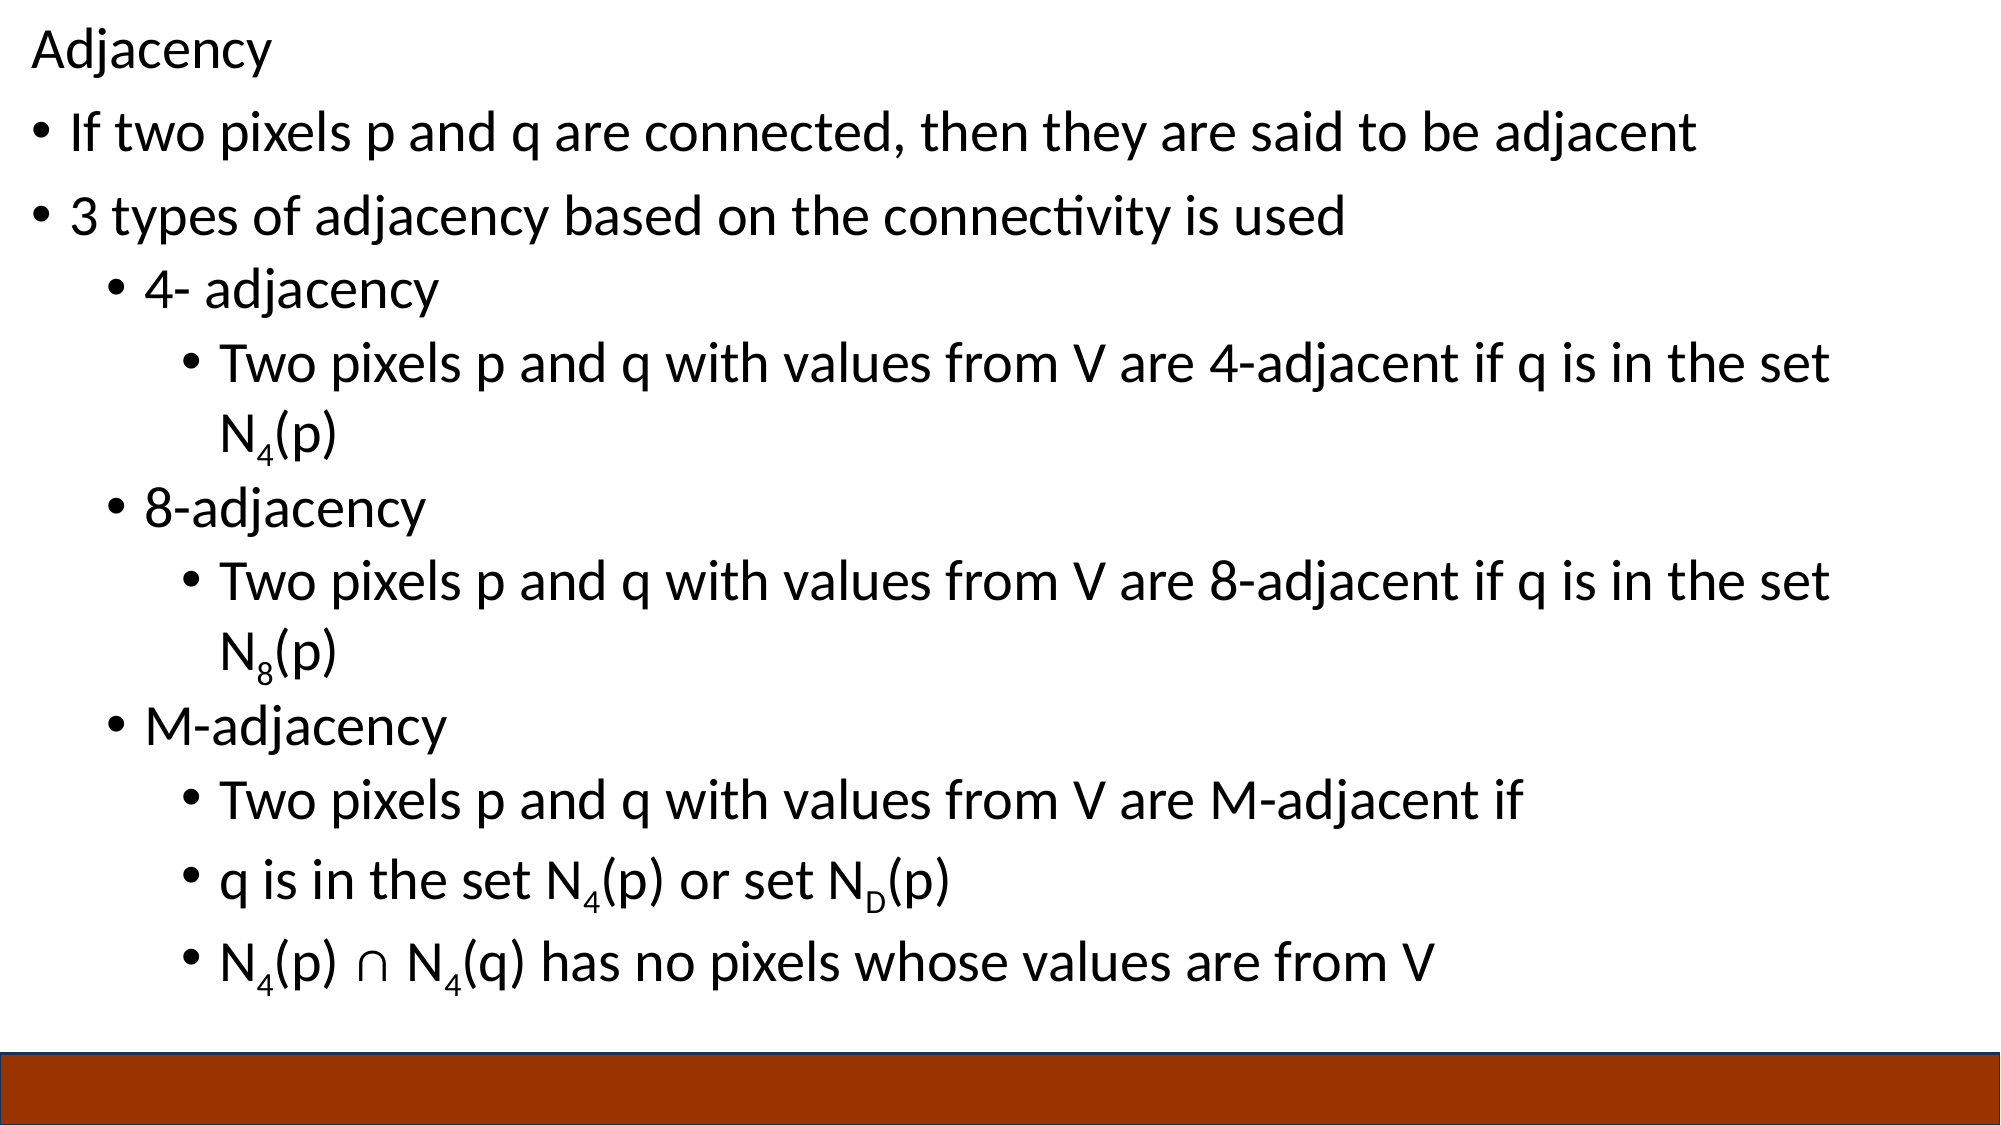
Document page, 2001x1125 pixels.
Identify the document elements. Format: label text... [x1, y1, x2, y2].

list Adjacency If two pixels p and q are connected, then they are said to be adjacent 3 types of adjacency based on the connectivity is used 4- adjacency Two pixels p and q with values from V are 4-adjacent if q is in the set N4(p) 8-adjacency Two pixels p and q with values from V are 8-adjacent if q is in the set N8(p) M-adjacency Two pixels p and q with values from V are M-adjacent if q is in the set N4(p) or set ND(p) N4(p) ∩ N4(q) has no pixels whose values are from V [16, 10, 1966, 1052]
text_box [0, 1052, 2000, 1125]
